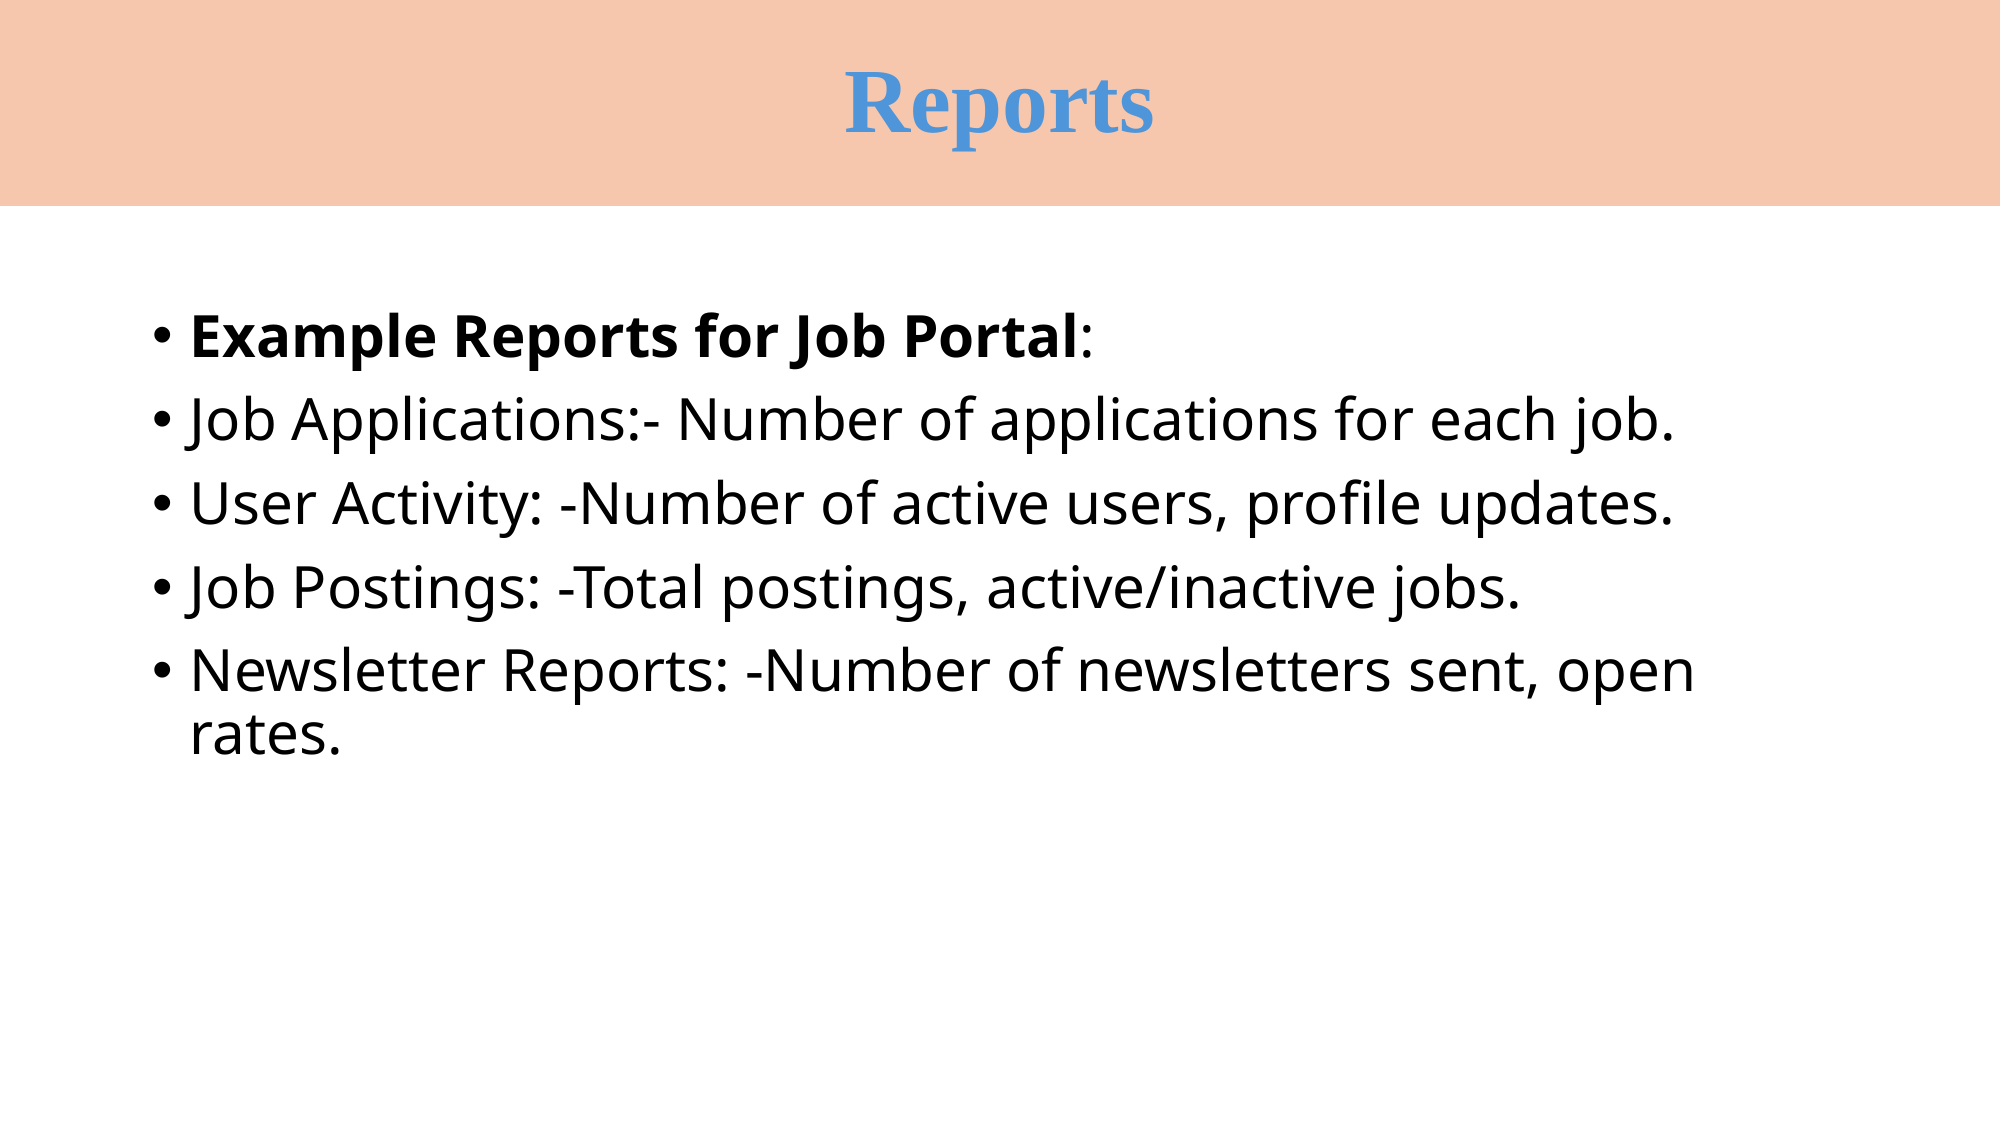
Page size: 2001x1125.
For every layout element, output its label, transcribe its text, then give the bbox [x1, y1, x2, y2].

title Reports [0, 0, 2000, 206]
list Example Reports for Job Portal: Job Applications:- Number of applications for each job. User Activity: -Number of active users, profile updates. Job Postings: -Total postings, active/inactive jobs. Newsletter Reports: -Number of newsletters sent, open rates. [137, 299, 1863, 1014]
